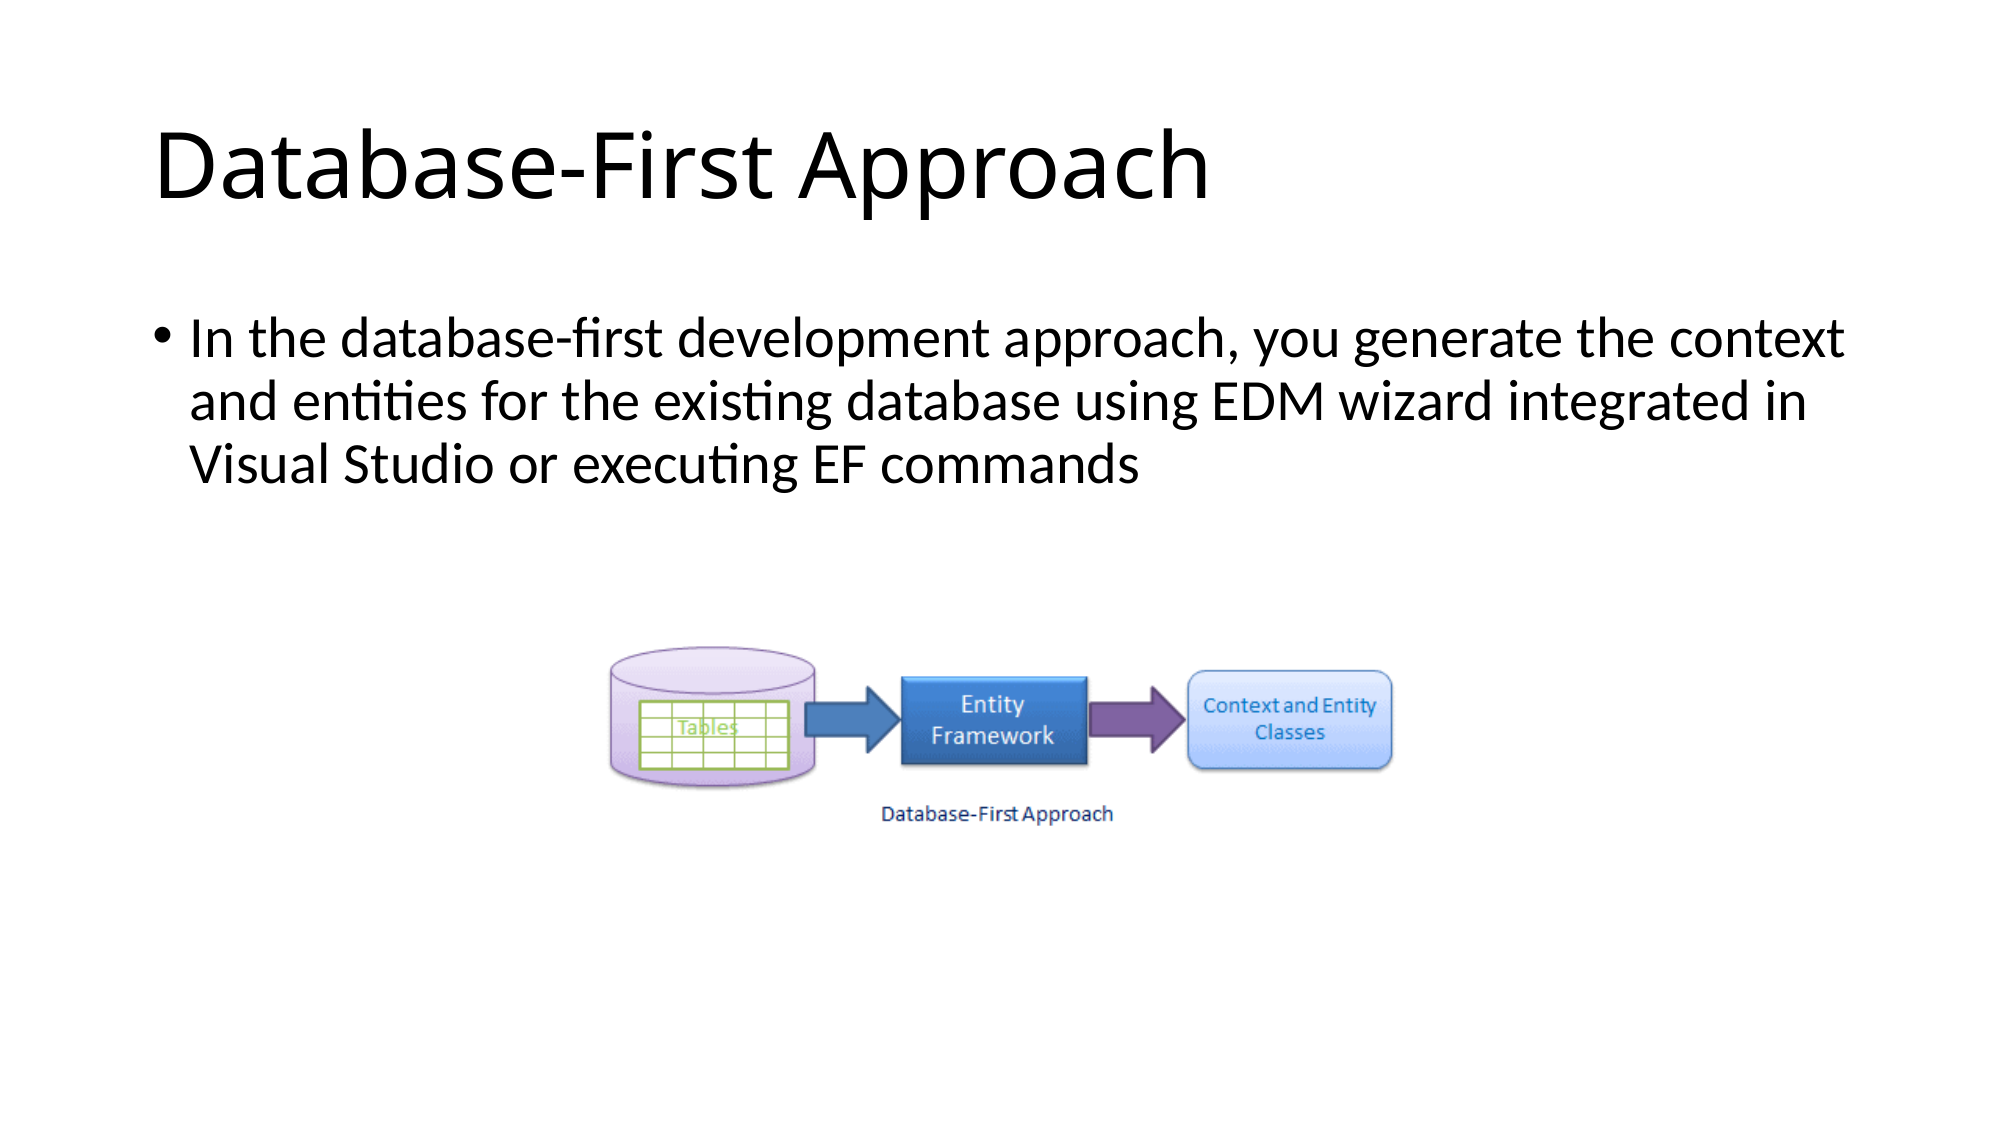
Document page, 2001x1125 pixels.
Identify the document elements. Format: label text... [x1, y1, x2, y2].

title Database-First Approach [137, 59, 1863, 278]
list In the database-first development approach, you generate the context and entities for the existing database using EDM wizard integrated in Visual Studio or executing EF commands [137, 299, 1863, 1014]
picture [598, 642, 1402, 837]
